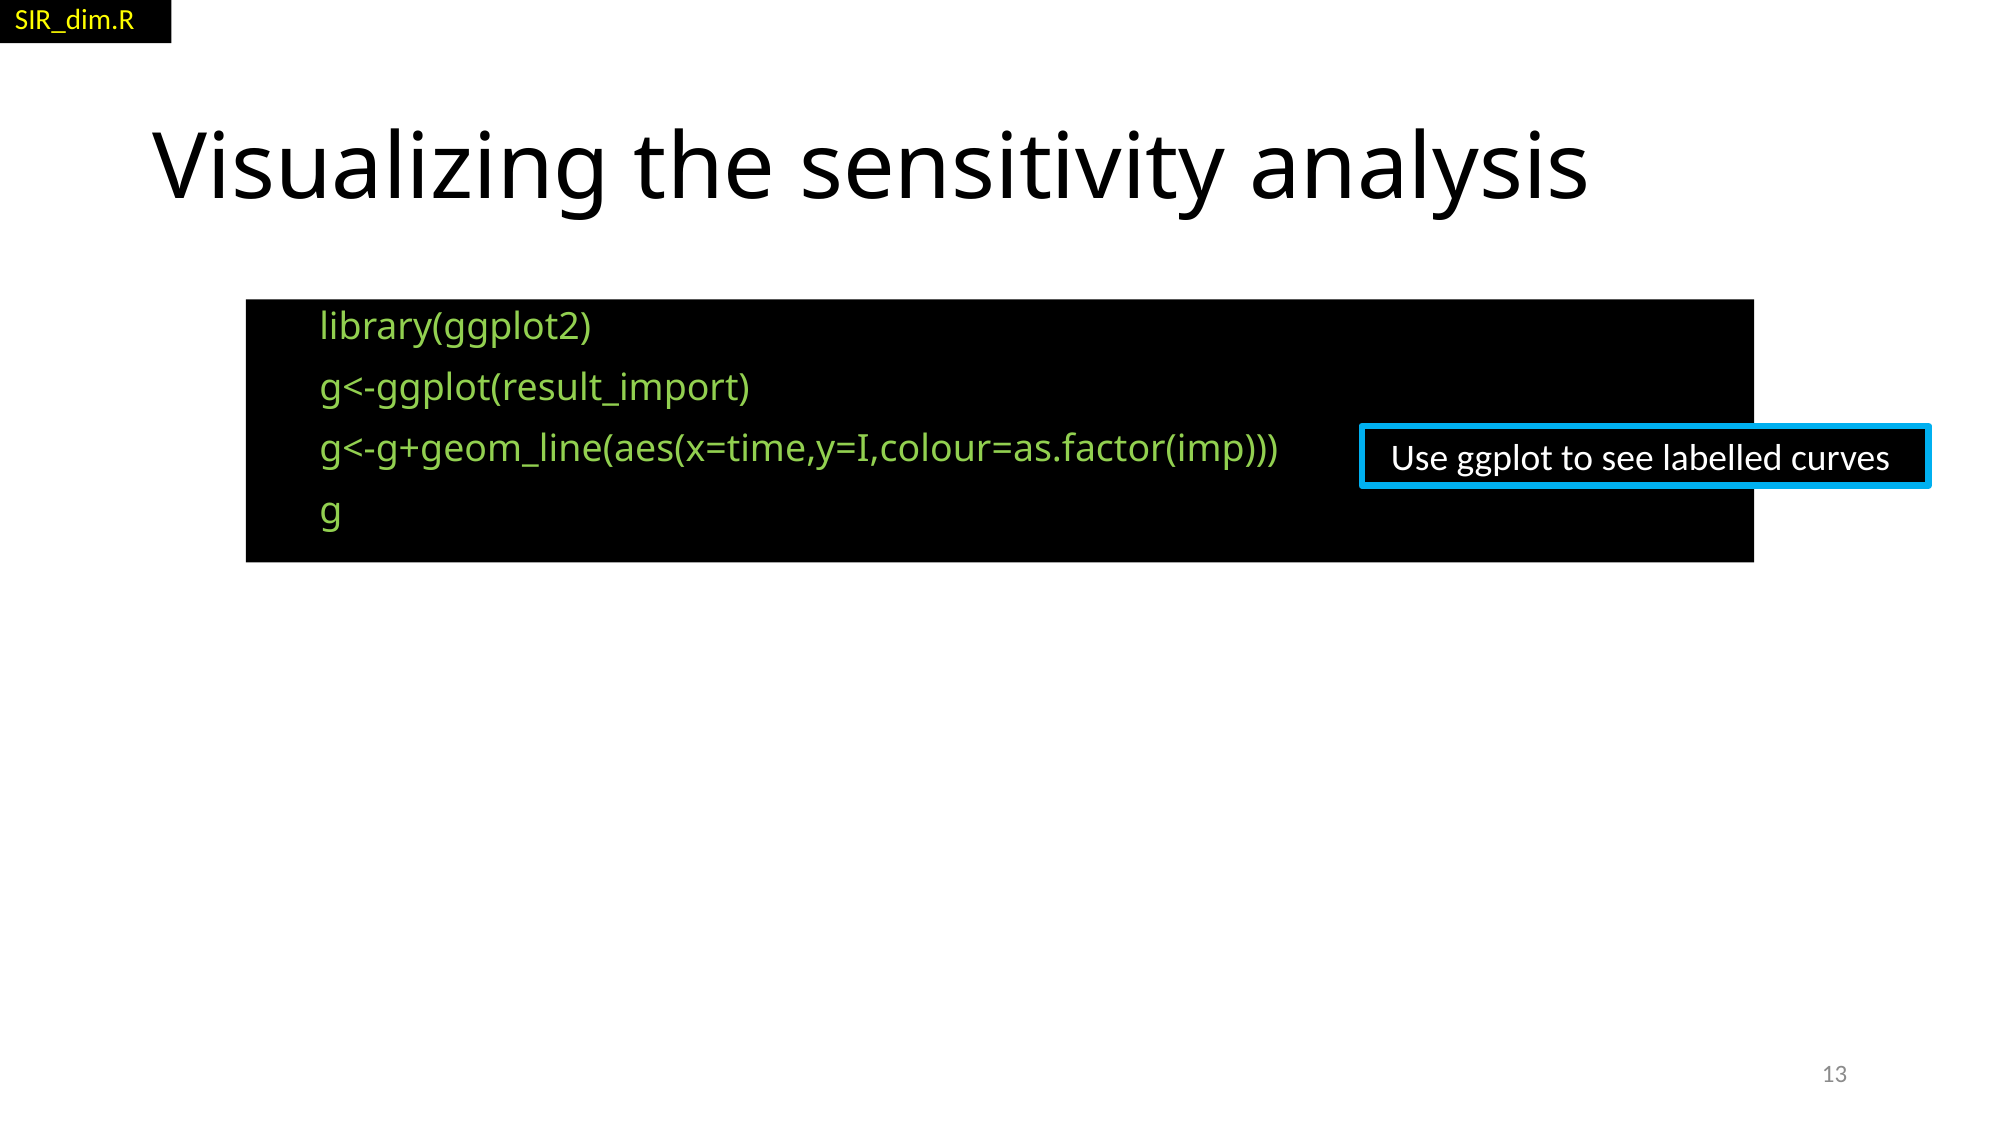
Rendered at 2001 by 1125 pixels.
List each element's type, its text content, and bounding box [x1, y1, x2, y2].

slide_number 13 [1412, 1042, 1863, 1103]
text_box Use ggplot to see labelled curves [1361, 425, 1929, 486]
list library(ggplot2) g<-ggplot(result_import) g<-g+geom_line(aes(x=time,y=I,colour=as.factor(imp))) g [245, 299, 1755, 563]
title Visualizing the sensitivity analysis [137, 59, 1863, 278]
text_box SIR_dim.R [0, 0, 172, 44]
